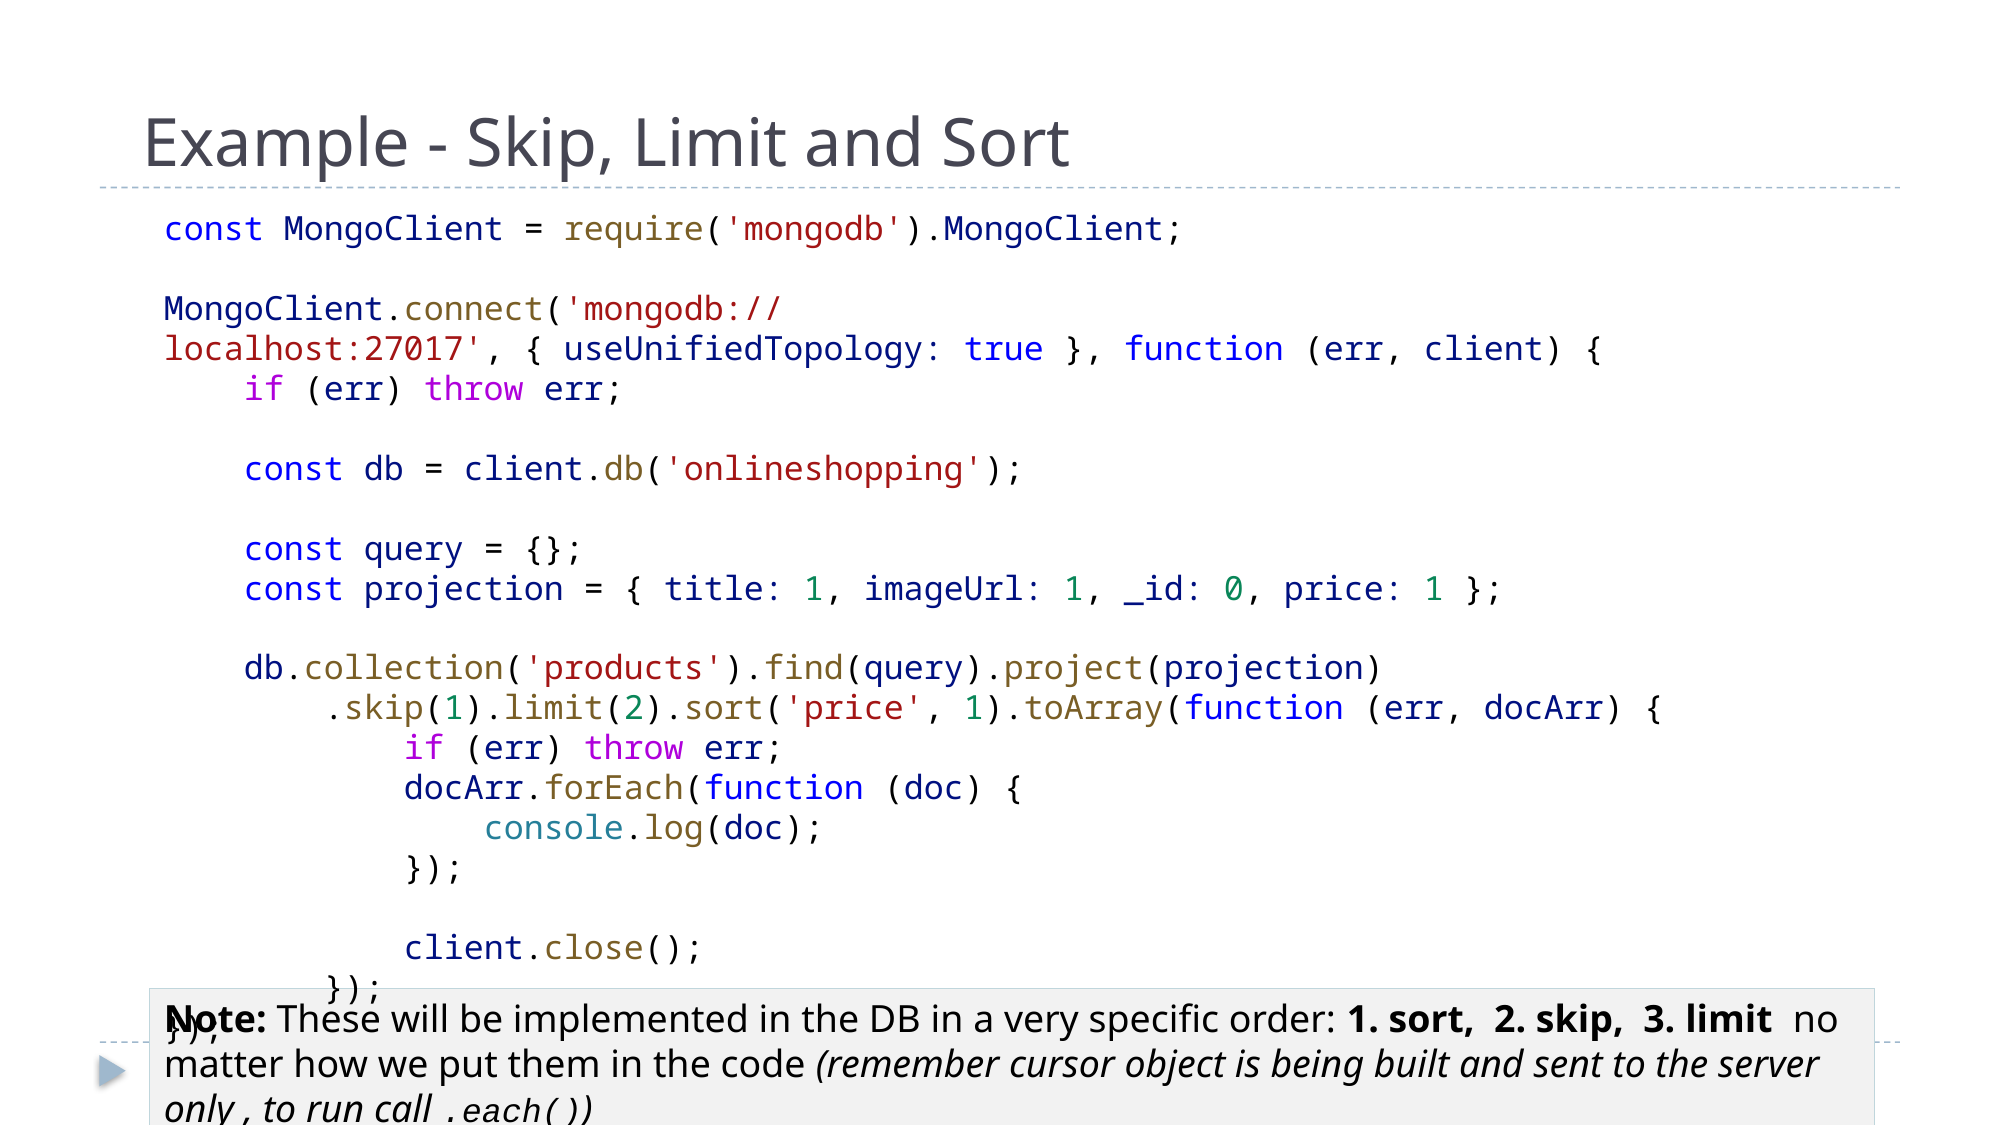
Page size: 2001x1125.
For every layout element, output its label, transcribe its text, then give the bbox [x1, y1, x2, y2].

text_box const MongoClient = require('mongodb').MongoClient; MongoClient.connect('mongodb://localhost:27017', { useUnifiedTopology: true }, function (err, client) { if (err) throw err; const db = client.db('onlineshopping'); const query = {}; const projection = { title: 1, imageUrl: 1, _id: 0, price: 1 }; db.collection('products').find(query).project(projection) .skip(1).limit(2).sort('price', 1).toArray(function (err, docArr) { if (err) throw err; docArr.forEach(function (doc) { console.log(doc); }); client.close(); }); }); [149, 199, 1851, 1054]
slide_number 10 [133, 1042, 568, 1103]
title Example - Skip, Limit and Sort [127, 62, 1853, 188]
text_box Note: These will be implemented in the DB in a very specific order: 1. sort, 2. skip, 3. limit no matter how we put them in the code (remember cursor object is being built and sent to the server only , to run call .each()) [149, 988, 1875, 1125]
